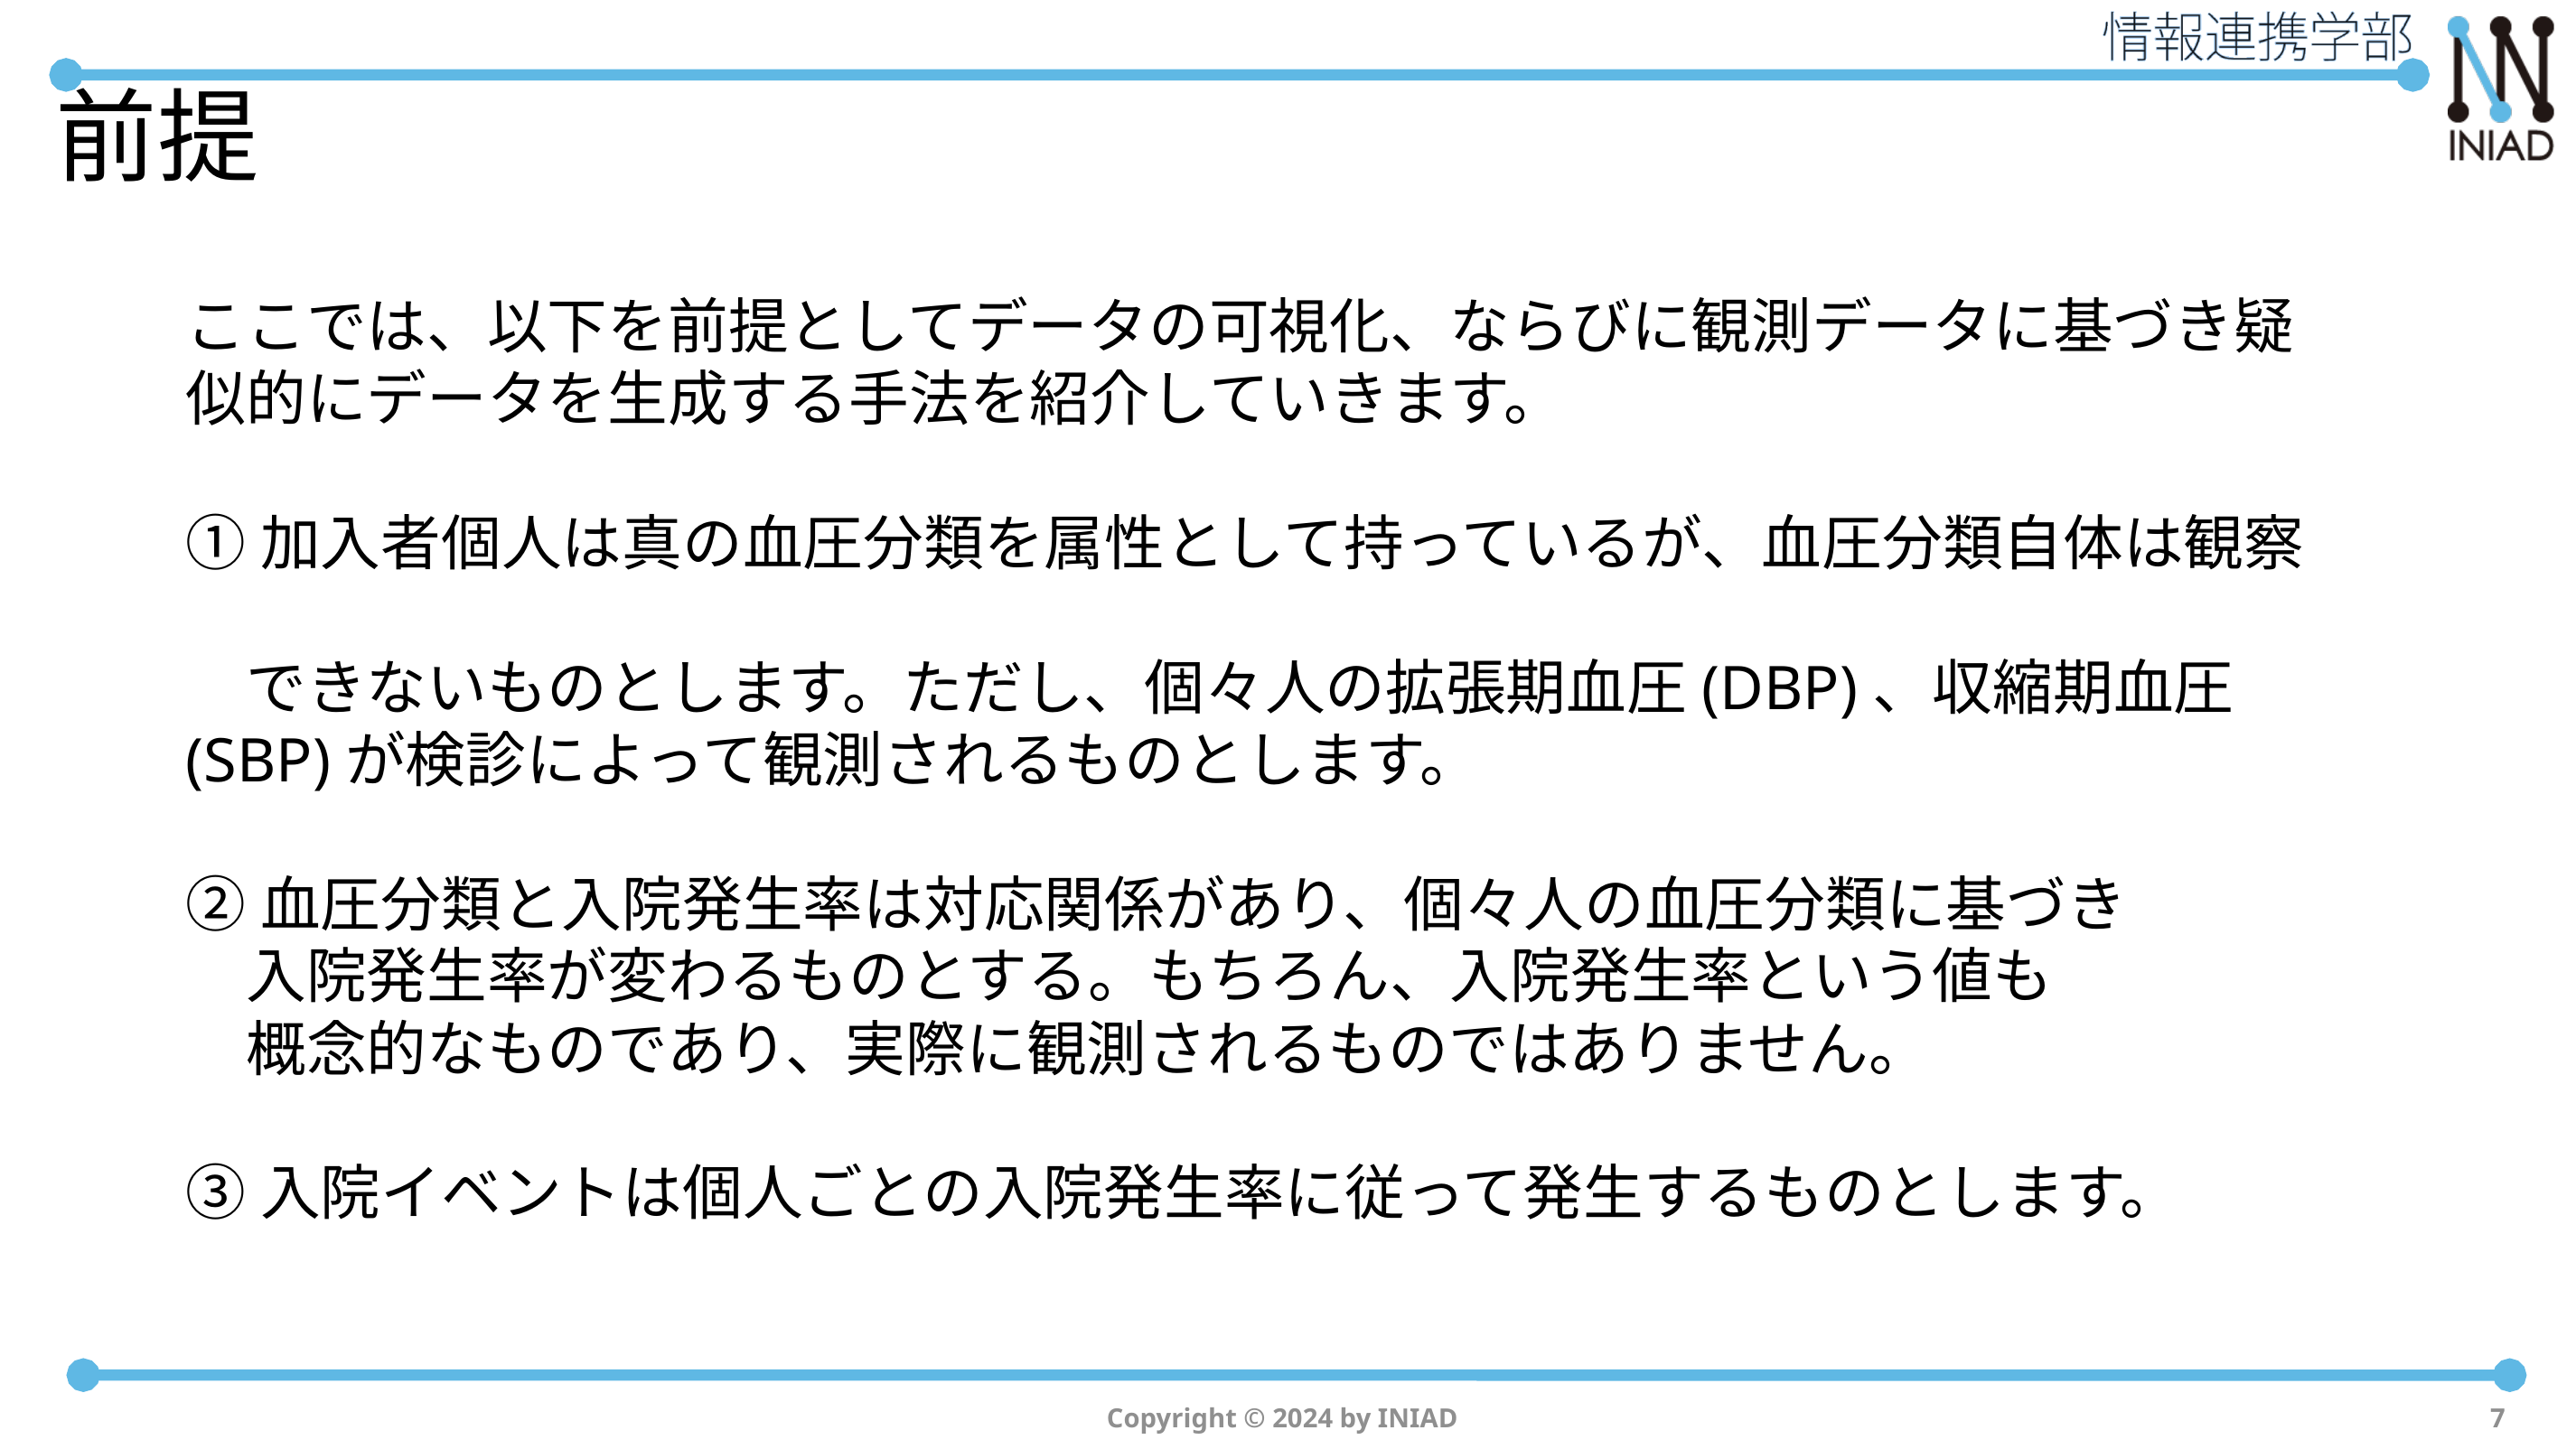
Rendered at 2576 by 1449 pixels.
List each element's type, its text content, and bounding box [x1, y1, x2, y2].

text_box ここでは、以下を前提としてデータの可視化、ならびに観測データに基づき疑似的にデータを生成する手法を紹介していきます。 ①加入者個人は真の血圧分類を属性として持っているが、血圧分類自体は観察 できないものとします。ただし、個々人の拡張期血圧(DBP)、収縮期血圧(SBP)が検診によって観測されるものとします。 ②血圧分類と入院発生率は対応関係があり、個々人の血圧分類に基づき 入院発生率が変わるものとする。もちろん、入院発生率という値も 概念的なものであり、実際に観測されるものではありません。 ③入院イベントは個人ごとの入院発生率に従って発生するものとします。 [172, 282, 2345, 1234]
slide_number 7 [2376, 1376, 2519, 1445]
title 前提 [55, 71, 2413, 282]
picture [2448, 12, 2555, 170]
footer Copyright © 2024 by INIAD [59, 1374, 2506, 1445]
